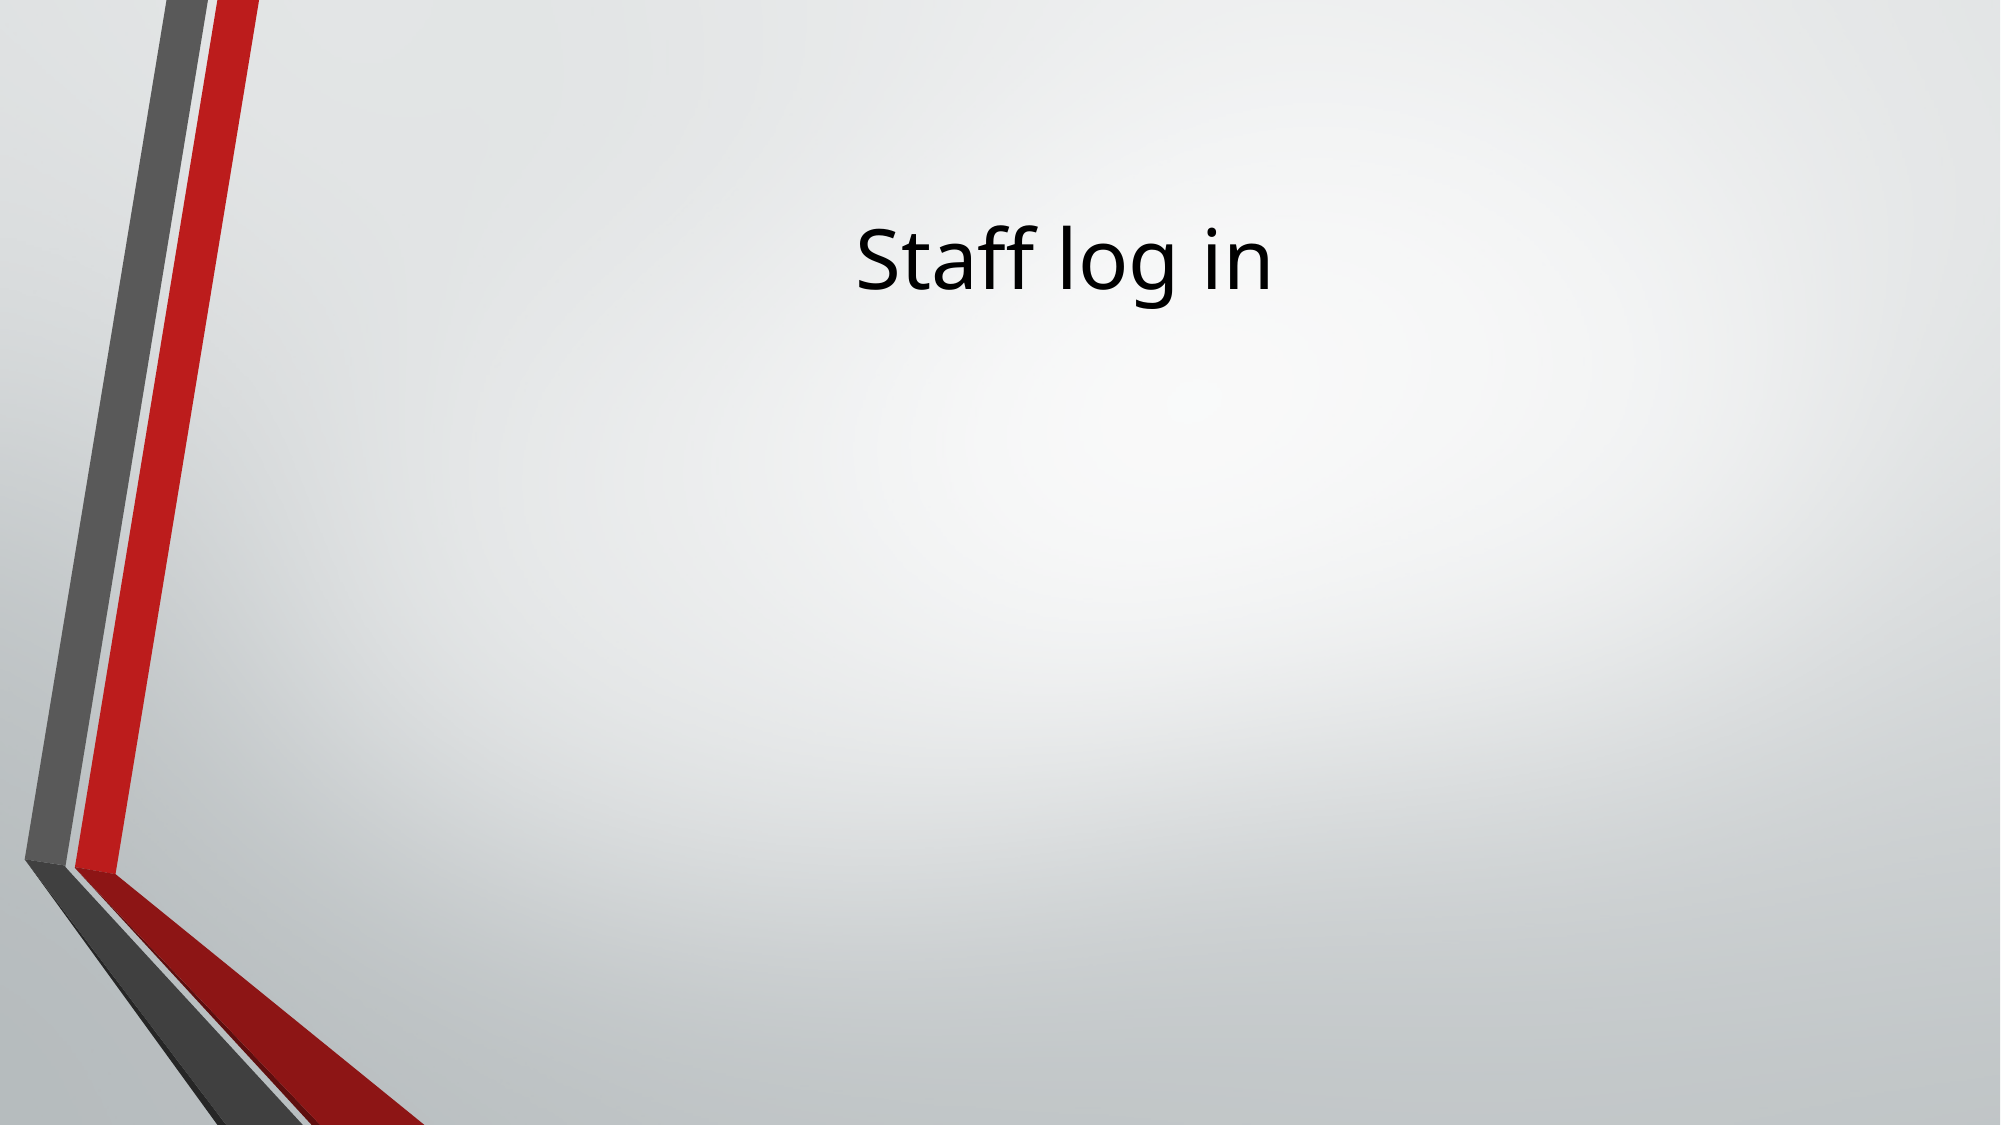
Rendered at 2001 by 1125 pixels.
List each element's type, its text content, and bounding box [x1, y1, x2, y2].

title Staff log in [243, 112, 1887, 400]
